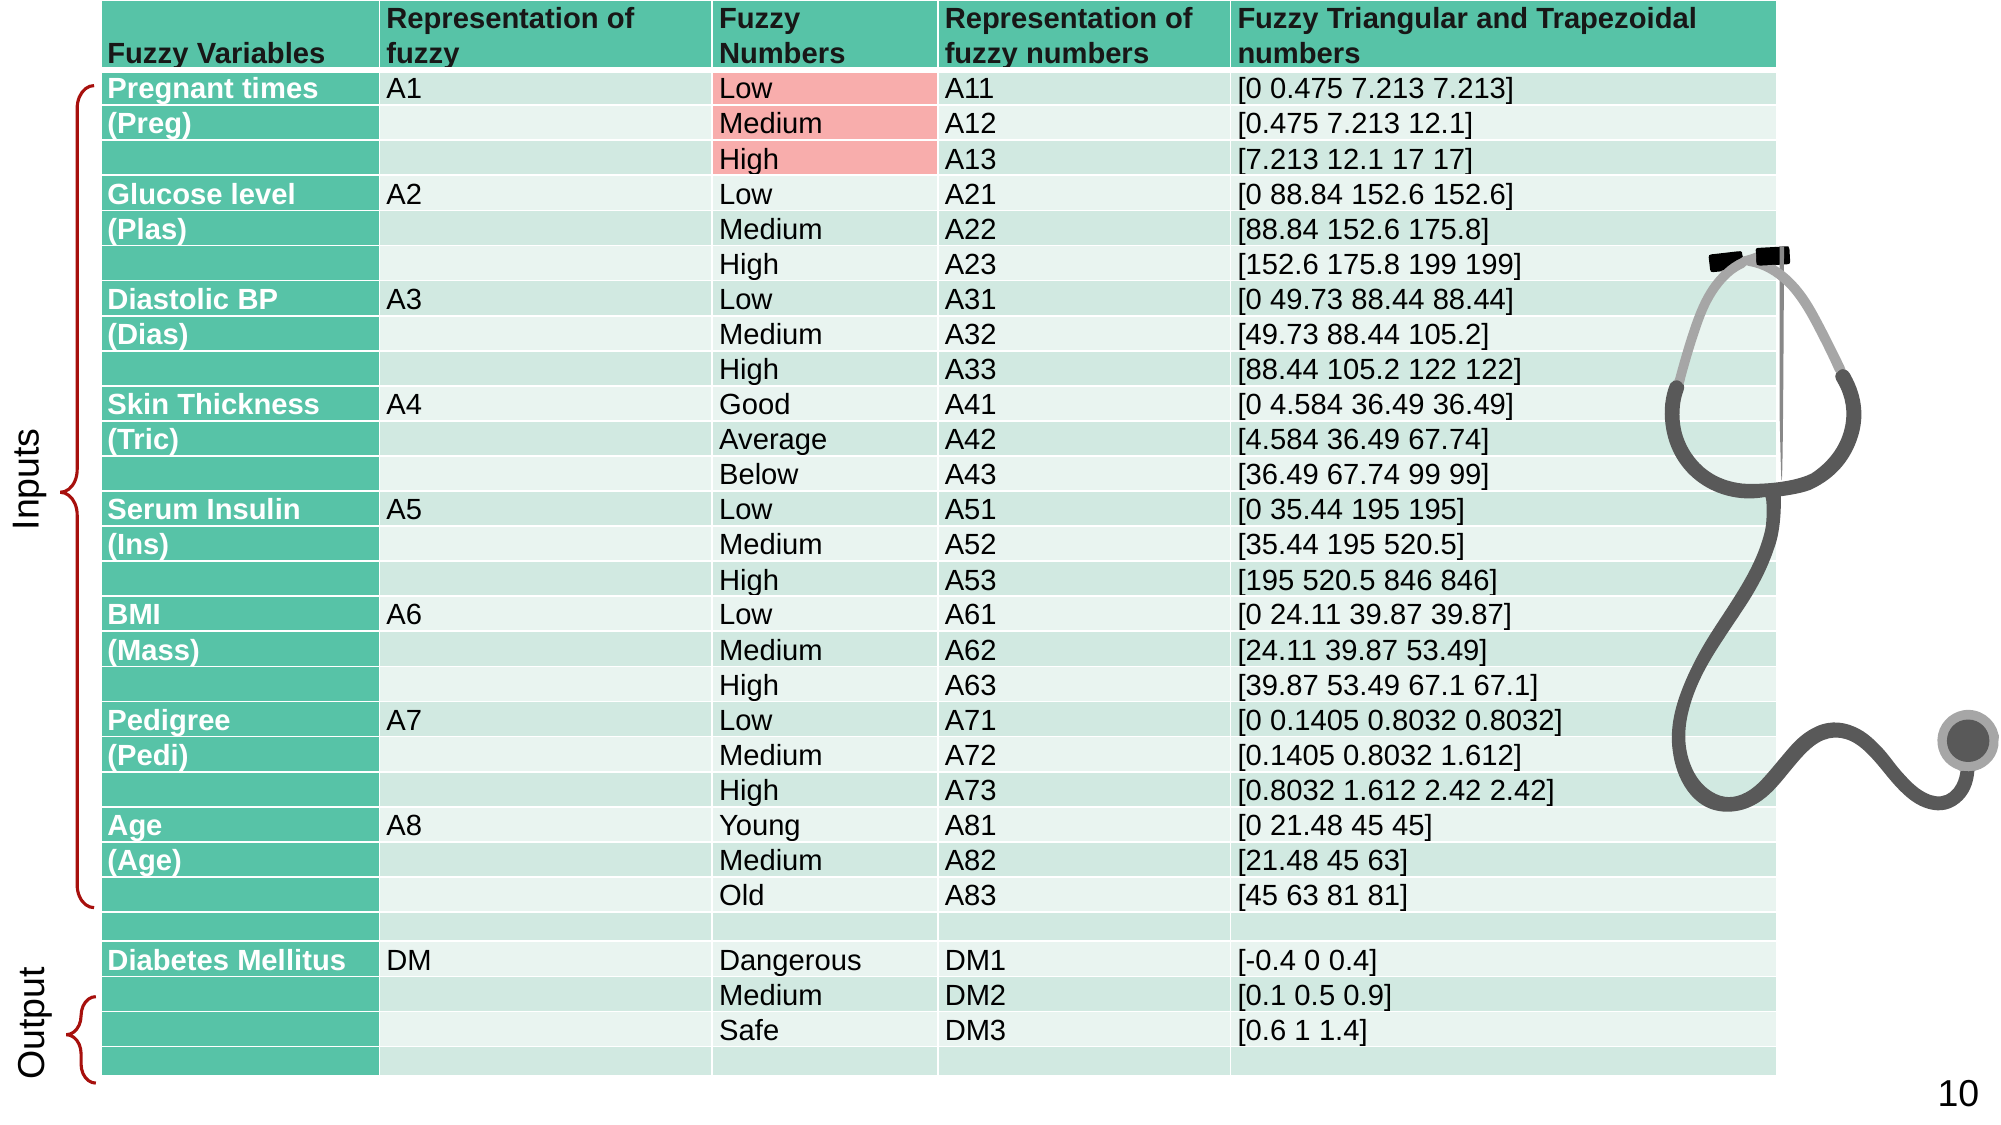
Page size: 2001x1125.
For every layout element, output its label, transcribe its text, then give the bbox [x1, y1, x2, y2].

table_cell [0 0.1405 0.8032 0.8032] [1231, 702, 1664, 736]
table_cell [39.87 53.49 67.1 67.1] [1231, 667, 1664, 701]
table_cell Medium [713, 211, 937, 245]
table_header Fuzzy Numbers [713, 1, 937, 67]
table_cell Medium [713, 106, 937, 139]
table_cell [0.8032 1.612 2.42 2.42] [1231, 773, 1664, 806]
table_cell (Age) [102, 843, 379, 876]
table_cell Medium [713, 317, 937, 350]
table_cell [380, 667, 711, 701]
table_cell DM [380, 942, 711, 976]
table_cell High [713, 562, 937, 595]
table_cell [0.6 1 1.4] [1231, 1012, 1776, 1046]
table_cell [380, 562, 711, 595]
table_cell [102, 141, 379, 174]
table_cell [380, 773, 711, 806]
table_cell [7.213 12.1 17 17] [1231, 141, 1776, 174]
table_cell [0 0.475 7.213 7.213] [1231, 73, 1776, 104]
table_cell [195 520.5 846 846] [1231, 562, 1664, 595]
table_cell [0 21.48 45 45] [1231, 808, 1776, 841]
table_cell [35.44 195 520.5] [1231, 527, 1664, 560]
table_cell Medium [713, 527, 937, 560]
table_cell [102, 913, 379, 940]
table_cell Medium [713, 977, 937, 1011]
table_header Representation of fuzzy numbers [939, 1, 1230, 67]
table_cell [380, 843, 711, 876]
text_box Output [0, 924, 59, 1095]
table_cell Dangerous [713, 942, 937, 976]
table_cell High [713, 352, 937, 385]
table_cell [102, 667, 379, 701]
table_cell [102, 562, 379, 595]
table_cell BMI [102, 597, 379, 630]
table_cell A71 [939, 702, 1230, 736]
table_cell (Tric) [102, 422, 379, 455]
table_cell High [713, 141, 937, 174]
table_cell A1 [380, 73, 711, 104]
table_cell [24.11 39.87 53.49] [1231, 632, 1664, 666]
table_cell [102, 1047, 379, 1075]
table_cell A61 [939, 597, 1230, 630]
table_cell [45 63 81 81] [1231, 878, 1776, 911]
table_cell [102, 1012, 379, 1046]
table_cell [380, 246, 711, 280]
table_cell [939, 1047, 1230, 1075]
table_cell Low [713, 597, 937, 630]
table_cell [380, 317, 711, 350]
table_cell A12 [939, 106, 1230, 139]
table_cell A82 [939, 843, 1230, 876]
table_cell Low [713, 73, 937, 104]
table_cell A11 [939, 73, 1230, 104]
table_cell A72 [939, 737, 1230, 771]
table_cell [380, 632, 711, 666]
table_cell [49.73 88.44 105.2] [1231, 317, 1664, 350]
table_cell [152.6 175.8 199 199] [1231, 246, 1664, 280]
table_cell A3 [380, 281, 711, 315]
table_cell [380, 527, 711, 560]
table_cell A23 [939, 246, 1230, 280]
table_cell A7 [380, 702, 711, 736]
table_cell (Ins) [102, 527, 379, 560]
table_cell Average [713, 422, 937, 455]
table_cell [380, 422, 711, 455]
table_cell [4.584 36.49 67.74] [1231, 422, 1664, 455]
table_cell A31 [939, 281, 1230, 315]
table_cell A21 [939, 176, 1230, 210]
text_box [66, 996, 96, 1084]
table_cell [102, 773, 379, 806]
table_cell A6 [380, 597, 711, 630]
table_cell [380, 1012, 711, 1046]
table_cell Pregnant times [102, 73, 379, 104]
table_cell Old [713, 878, 937, 911]
table_cell [102, 457, 379, 490]
table_cell A13 [939, 141, 1230, 174]
table_cell [380, 106, 711, 139]
text_box [60, 85, 95, 909]
table_cell [939, 913, 1230, 940]
table_cell Diabetes Mellitus [102, 942, 379, 976]
table_cell [380, 352, 711, 385]
table_cell (Pedi) [102, 737, 379, 771]
table_cell Pedigree [102, 702, 379, 736]
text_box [1664, 246, 1999, 812]
table_cell DM3 [939, 1012, 1230, 1046]
table_cell Low [713, 176, 937, 210]
text_box 10 [1920, 1060, 1997, 1122]
table_cell [1231, 913, 1776, 940]
table_cell [380, 878, 711, 911]
table_cell DM2 [939, 977, 1230, 1011]
table_cell A53 [939, 562, 1230, 595]
table_header Representation of fuzzy [380, 1, 711, 67]
table_cell [21.48 45 63] [1231, 843, 1776, 876]
table_cell [102, 352, 379, 385]
table_cell Young [713, 808, 937, 841]
table_cell Serum Insulin [102, 492, 379, 525]
table_cell A8 [380, 808, 711, 841]
table_cell A51 [939, 492, 1230, 525]
table_cell (Dias) [102, 317, 379, 350]
table_cell [0 49.73 88.44 88.44] [1231, 281, 1664, 315]
table_cell Medium [713, 737, 937, 771]
table_cell A81 [939, 808, 1230, 841]
table_cell [88.84 152.6 175.8] [1231, 211, 1776, 245]
table_cell [380, 211, 711, 245]
table_cell [1231, 1047, 1776, 1075]
table_cell [0 24.11 39.87 39.87] [1231, 597, 1664, 630]
table_cell A32 [939, 317, 1230, 350]
table_cell [0.1405 0.8032 1.612] [1231, 737, 1664, 771]
table_cell A62 [939, 632, 1230, 666]
table_cell High [713, 246, 937, 280]
table_cell Skin Thickness [102, 387, 379, 420]
table_cell [0 88.84 152.6 152.6] [1231, 176, 1776, 210]
table_cell [713, 913, 937, 940]
table_cell Medium [713, 843, 937, 876]
table_cell A83 [939, 878, 1230, 911]
table_cell High [713, 773, 937, 806]
table_cell [88.44 105.2 122 122] [1231, 352, 1664, 385]
table_cell [0 4.584 36.49 36.49] [1231, 387, 1664, 420]
table_cell A63 [939, 667, 1230, 701]
table_cell Low [713, 281, 937, 315]
table_cell Medium [713, 632, 937, 666]
table_cell High [713, 667, 937, 701]
table_cell [713, 1047, 937, 1075]
table_cell [-0.4 0 0.4] [1231, 942, 1776, 976]
table_cell [380, 913, 711, 940]
table_cell DM1 [939, 942, 1230, 976]
table_cell A33 [939, 352, 1230, 385]
table_cell (Mass) [102, 632, 379, 666]
table_cell A2 [380, 176, 711, 210]
table_cell A73 [939, 773, 1230, 806]
table_cell [0 35.44 195 195] [1231, 492, 1664, 525]
table_cell Low [713, 492, 937, 525]
table_header Fuzzy Variables [102, 1, 379, 67]
table_cell A52 [939, 527, 1230, 560]
table_cell [0.1 0.5 0.9] [1231, 977, 1776, 1011]
table_cell [102, 878, 379, 911]
table_cell Diastolic BP [102, 281, 379, 315]
table_cell A22 [939, 211, 1230, 245]
table_cell [380, 977, 711, 1011]
table_cell Safe [713, 1012, 937, 1046]
table_cell [36.49 67.74 99 99] [1231, 457, 1664, 490]
table_cell [380, 1047, 711, 1075]
text_box Inputs [0, 389, 54, 546]
table_cell Good [713, 387, 937, 420]
table_cell A5 [380, 492, 711, 525]
table_cell Glucose level [102, 176, 379, 210]
table_cell [380, 737, 711, 771]
table_cell [380, 141, 711, 174]
table_cell [0.475 7.213 12.1] [1231, 106, 1776, 139]
table_cell Below [713, 457, 937, 490]
table_cell [102, 246, 379, 280]
table_cell Low [713, 702, 937, 736]
table_cell [380, 457, 711, 490]
table_cell [102, 977, 379, 1011]
table_header Fuzzy Triangular and Trapezoidal numbers [1231, 1, 1776, 67]
table_cell Age [102, 808, 379, 841]
table_cell A43 [939, 457, 1230, 490]
table_cell A41 [939, 387, 1230, 420]
table_cell (Plas) [102, 211, 379, 245]
table_cell (Preg) [102, 106, 379, 139]
table_cell A4 [380, 387, 711, 420]
table_cell A42 [939, 422, 1230, 455]
